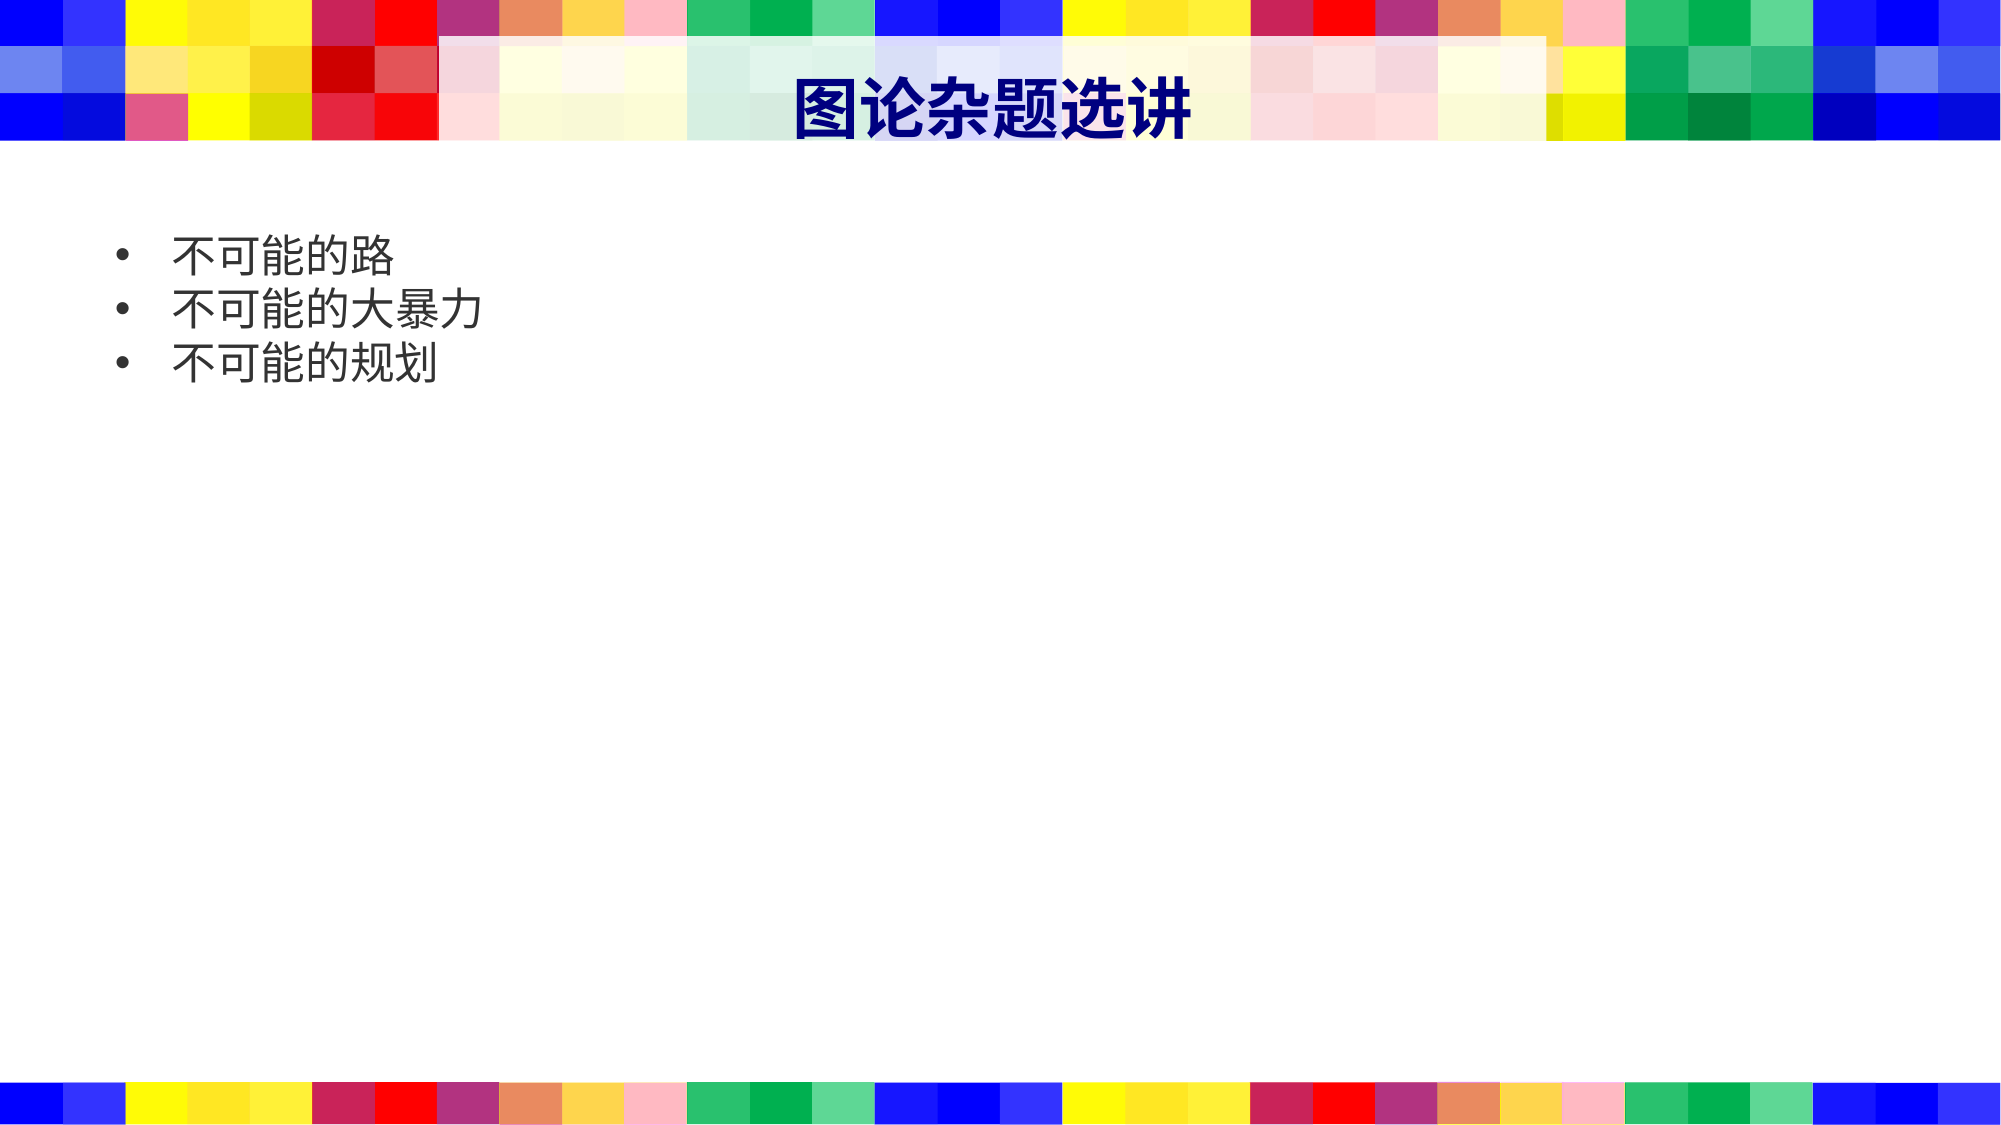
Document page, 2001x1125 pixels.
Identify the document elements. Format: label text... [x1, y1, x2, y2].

list 不可能的路 不可能的大暴力 不可能的规划 [99, 219, 1900, 976]
title 图论杂题选讲 [439, 36, 1547, 177]
